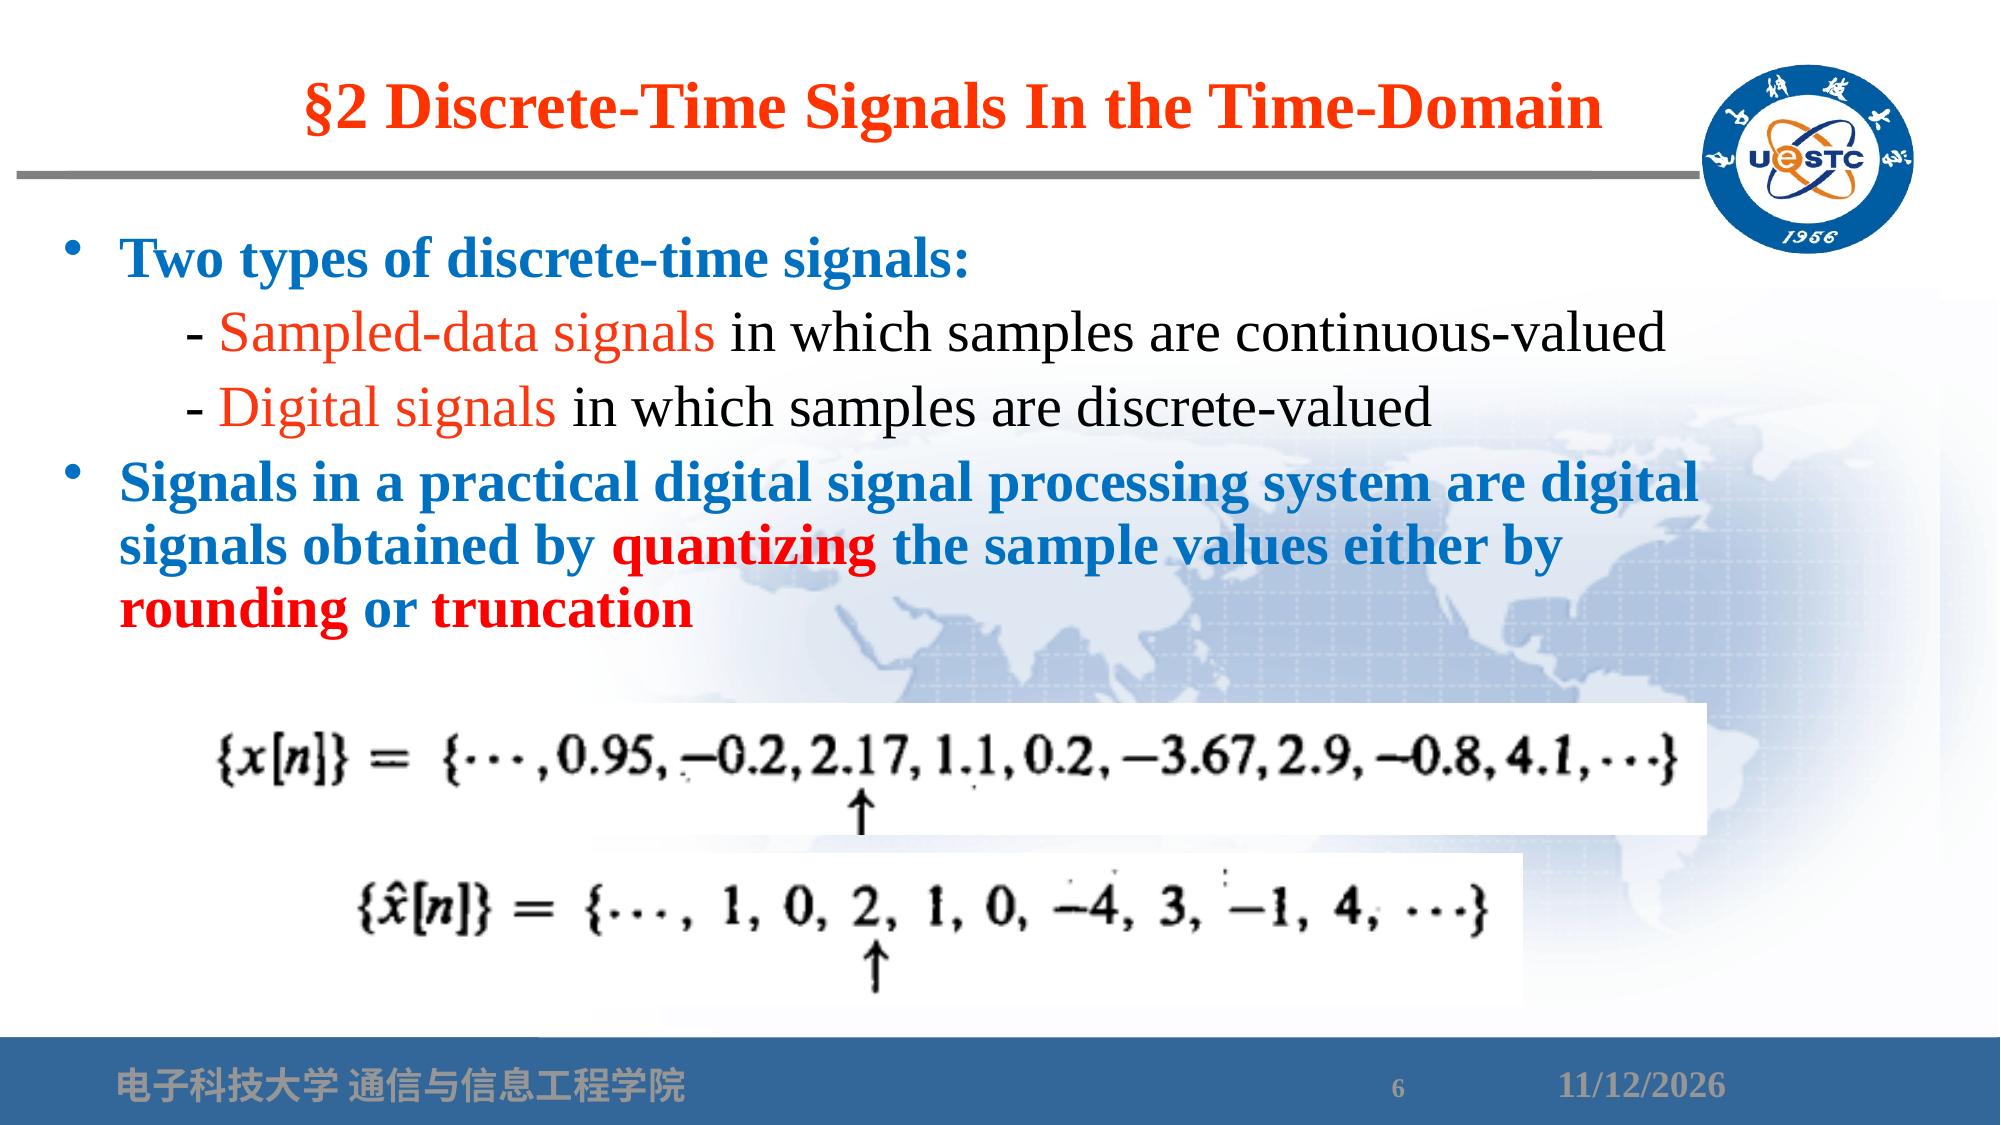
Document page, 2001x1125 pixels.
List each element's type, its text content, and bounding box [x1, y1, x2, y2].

list Two types of discrete-time signals: - Sampled-data signals in which samples are continuous-valued - Digital signals in which samples are discrete-valued Signals in a practical digital signal processing system are digital signals obtained by quantizing the sample values either by rounding or truncation [48, 219, 1804, 684]
picture [161, 287, 1997, 1037]
text_box §2 Discrete-Time Signals In the Time-Domain [287, 54, 1750, 150]
picture [1679, 56, 1968, 263]
